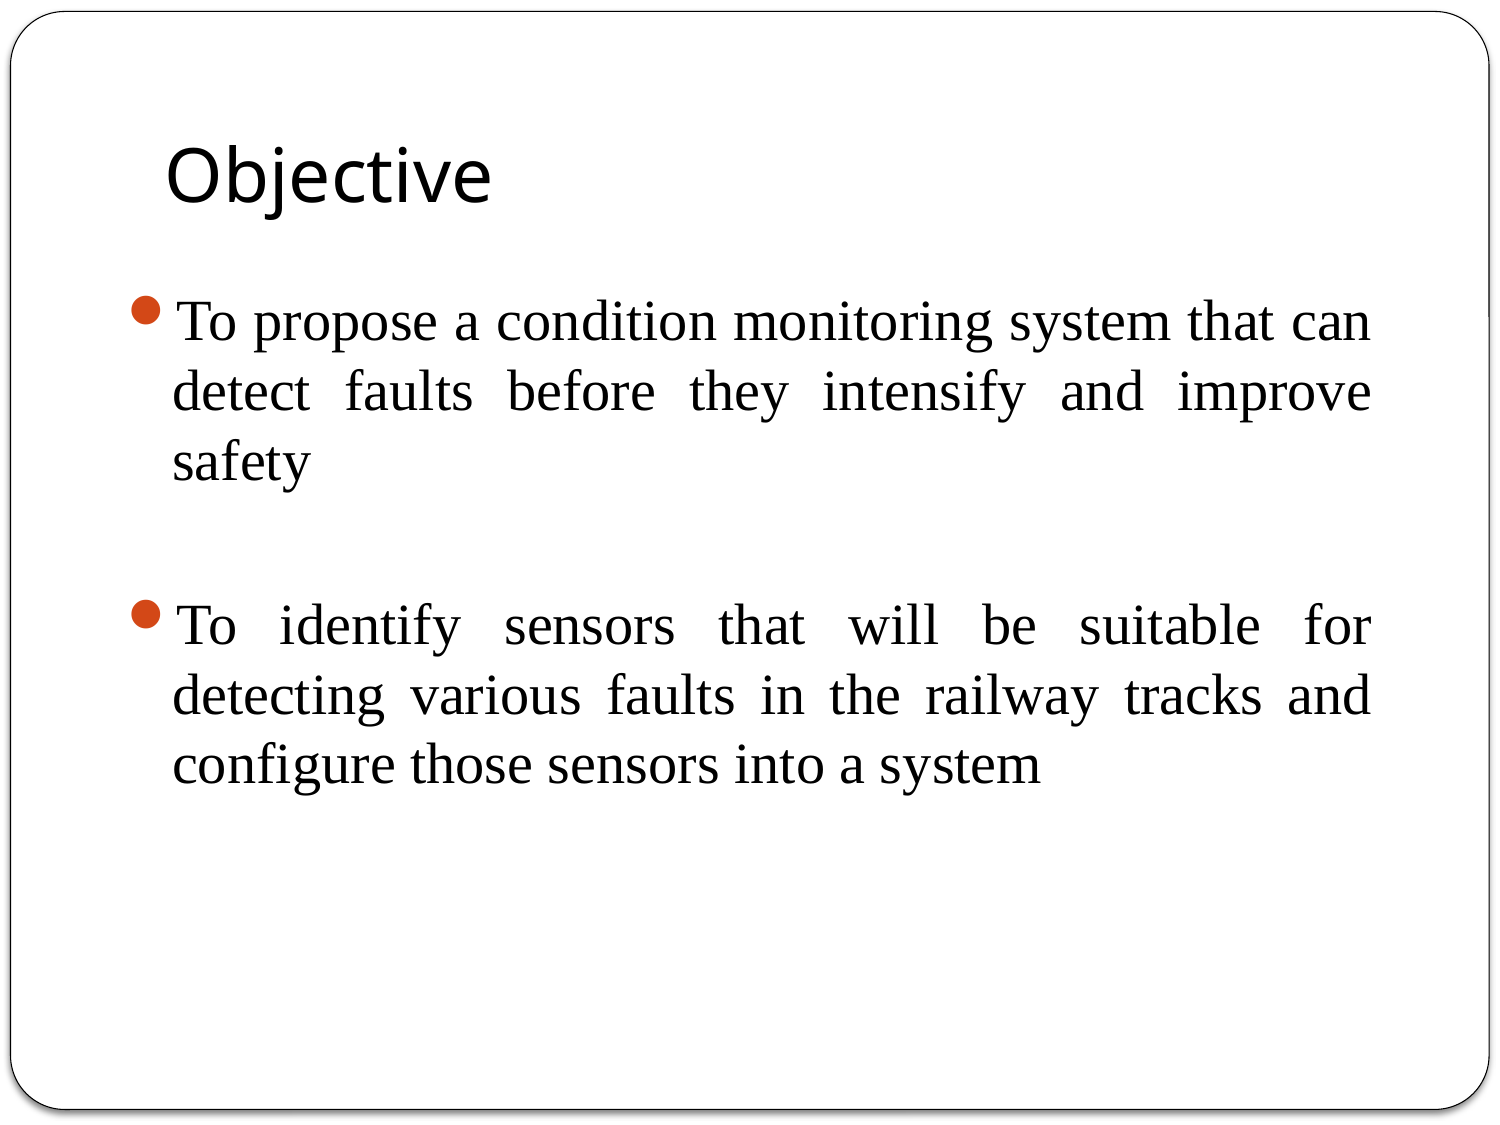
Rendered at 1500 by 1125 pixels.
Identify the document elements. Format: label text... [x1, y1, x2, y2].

list To propose a condition monitoring system that can detect faults before they intensify and improve safety To identify sensors that will be suitable for detecting various faults in the railway tracks and configure those sensors into a system [112, 275, 1388, 1025]
title Objective [150, 45, 1425, 233]
